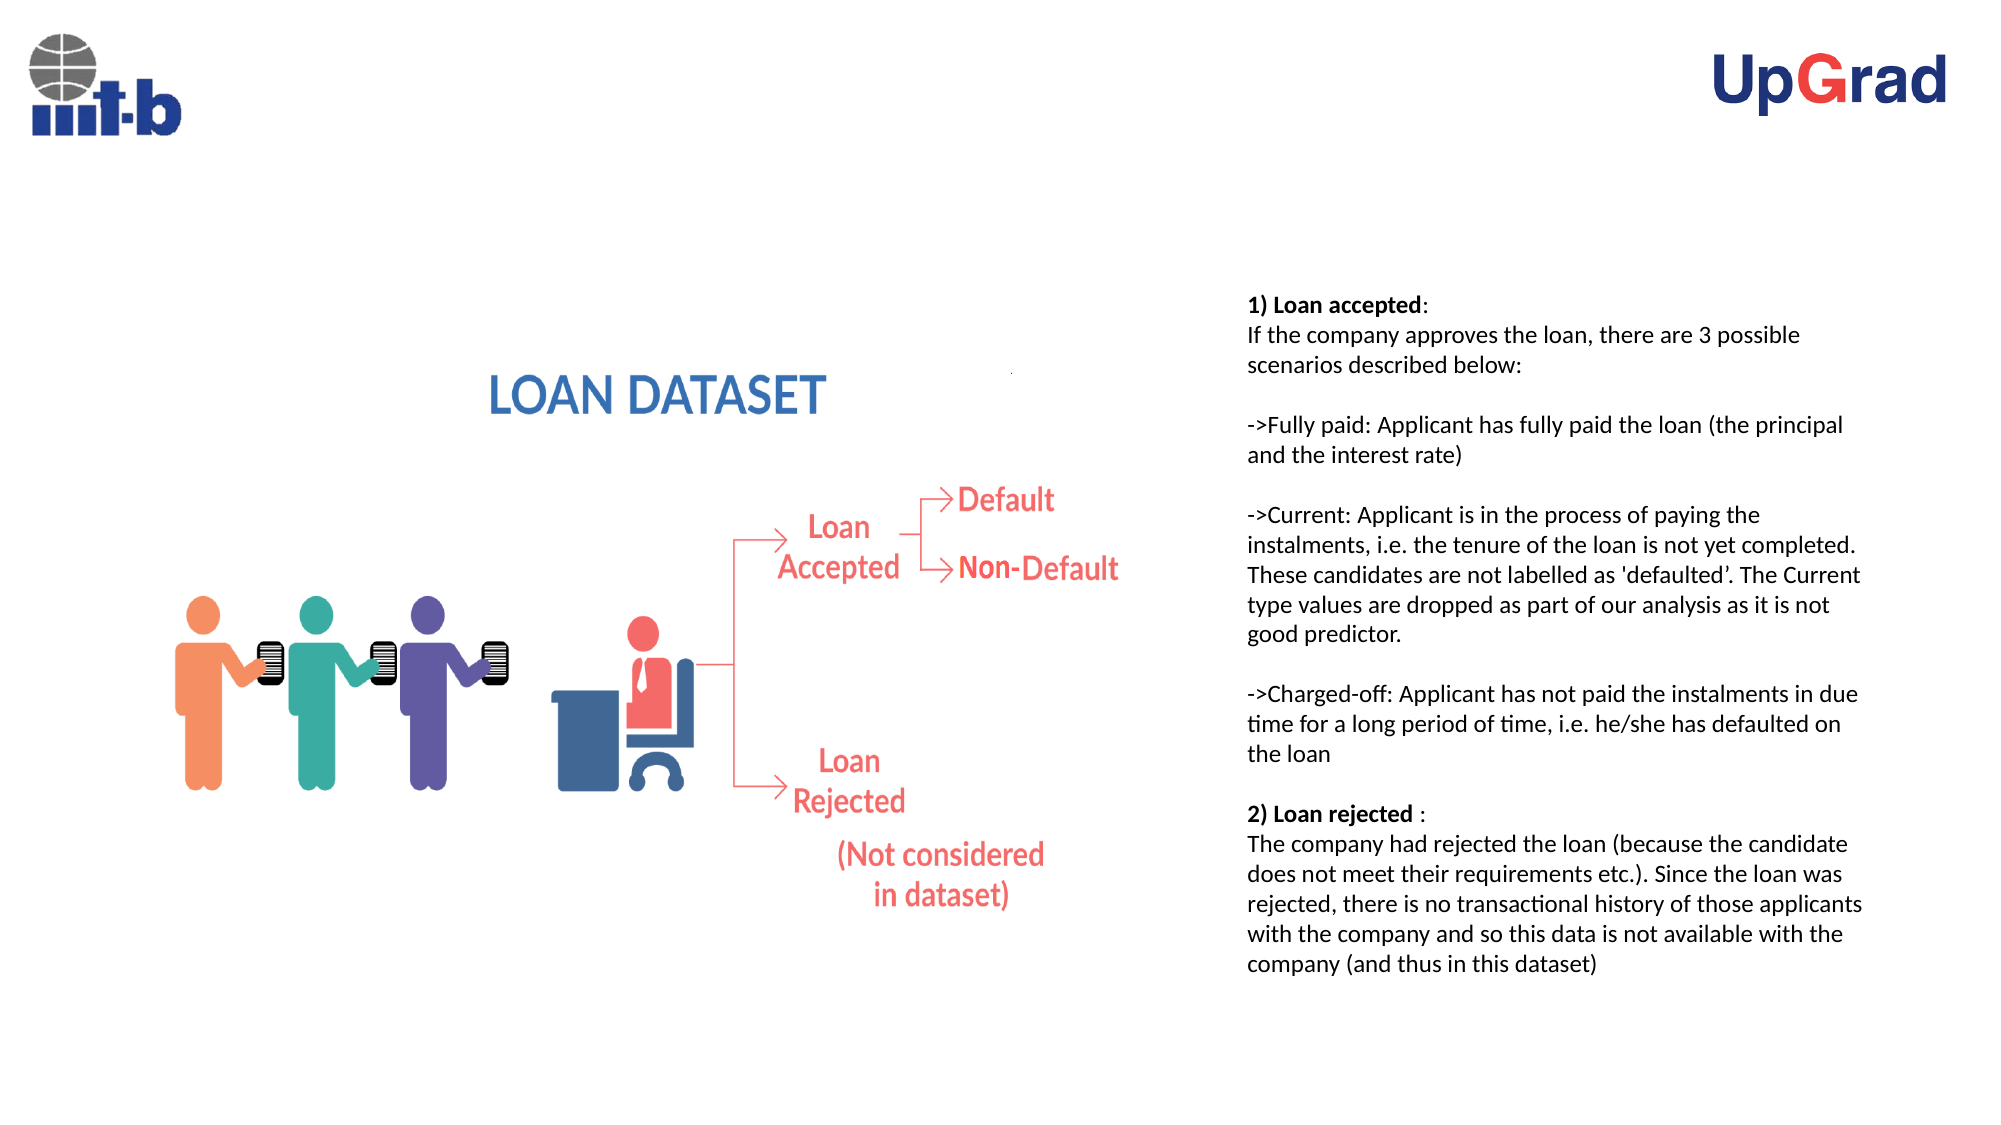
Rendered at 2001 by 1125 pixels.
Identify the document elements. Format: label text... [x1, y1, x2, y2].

text_box 1) Loan accepted: If the company approves the loan, there are 3 possible scenarios described below: ->Fully paid: Applicant has fully paid the loan (the principal and the interest rate) ->Current: Applicant is in the process of paying the instalments, i.e. the tenure of the loan is not yet completed. These candidates are not labelled as 'defaulted’. The Current type values are dropped as part of our analysis as it is not good predictor. ->Charged-off: Applicant has not paid the instalments in due time for a long period of time, i.e. he/she has defaulted on the loan 2) Loan rejected : The company had rejected the loan (because the candidate does not meet their requirements etc.). Since the loan was rejected, there is no transactional history of those applicants with the company and so this data is not available with the company (and thus in this dataset) [1232, 281, 1884, 985]
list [67, 311, 1190, 970]
picture [1714, 53, 1952, 116]
picture [0, 29, 208, 163]
